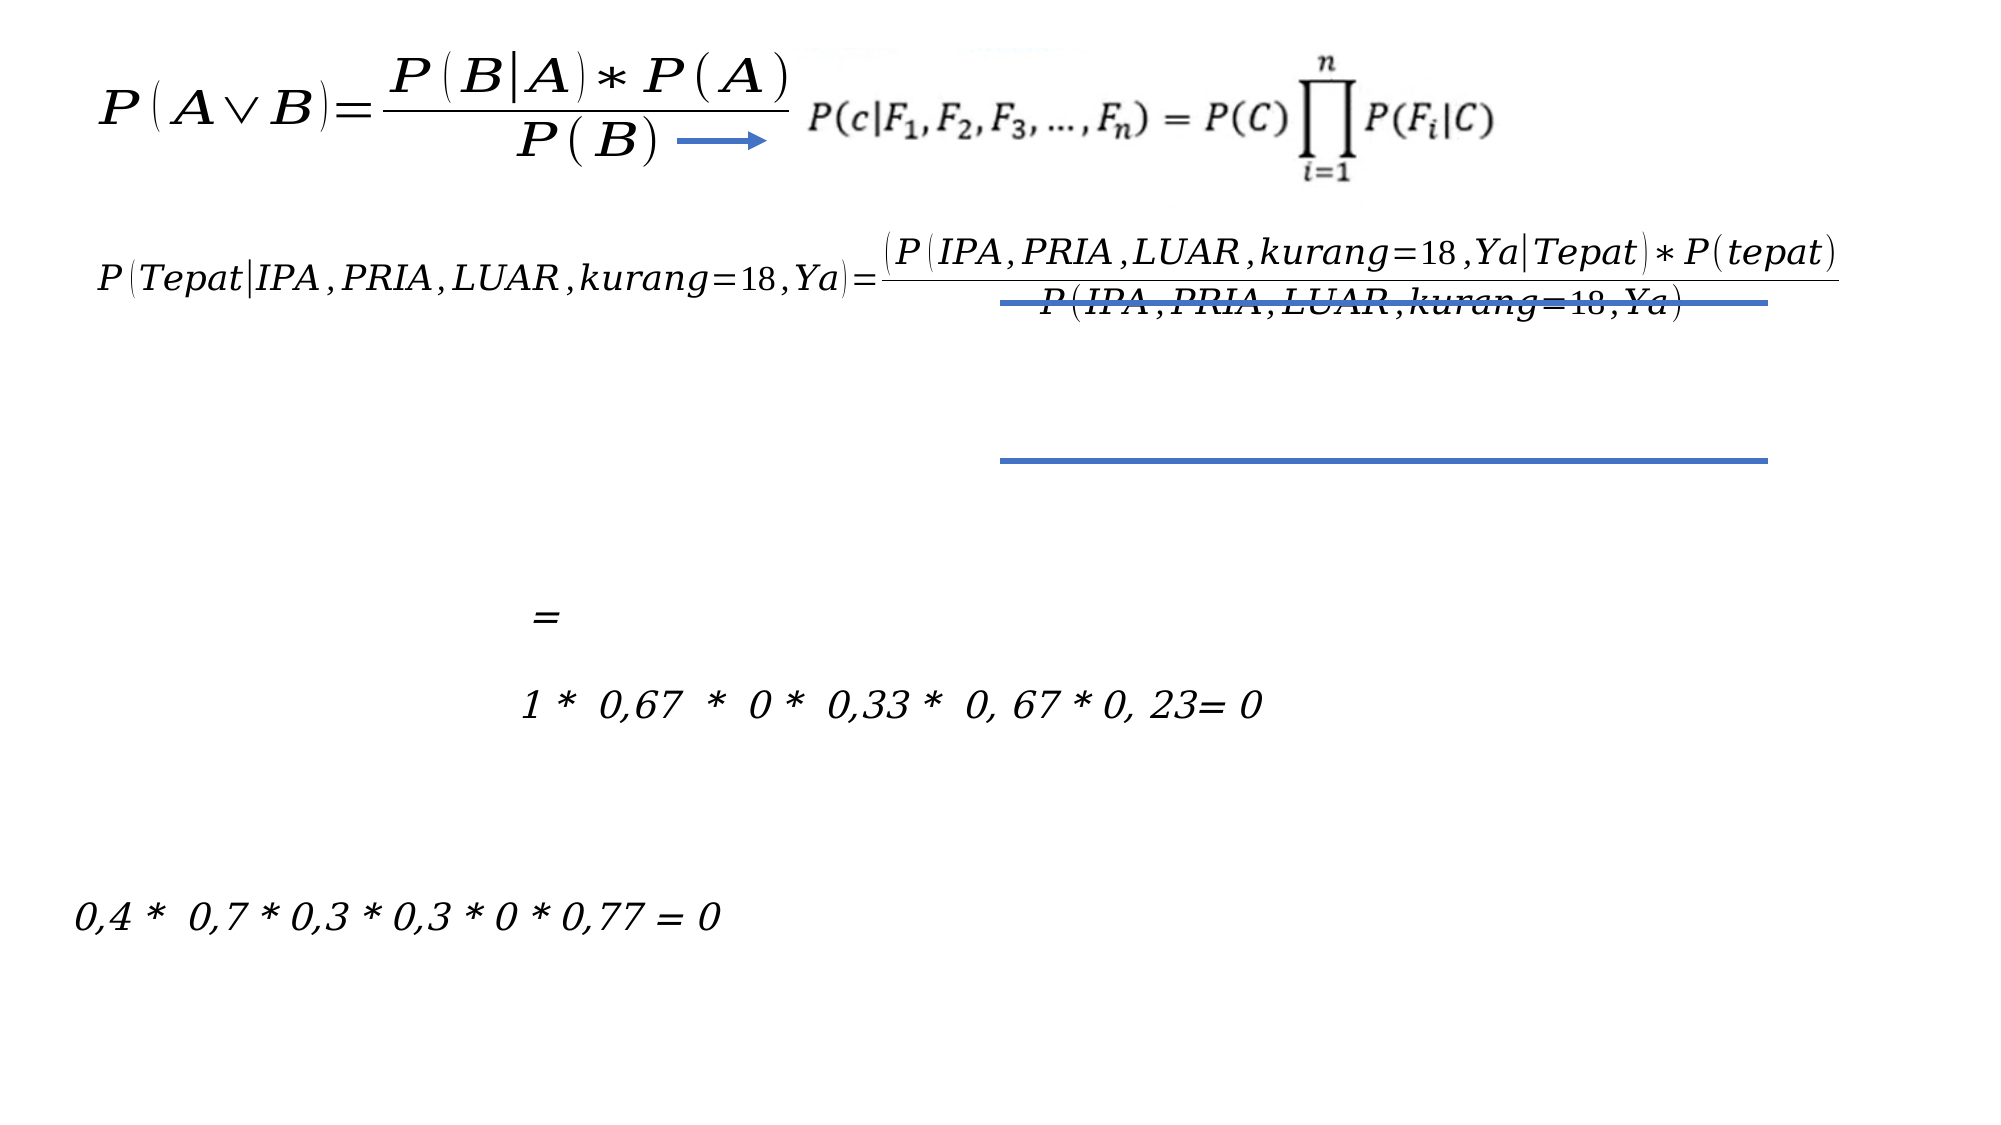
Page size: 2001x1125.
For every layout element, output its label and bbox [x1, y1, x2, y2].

picture [793, 48, 1535, 215]
